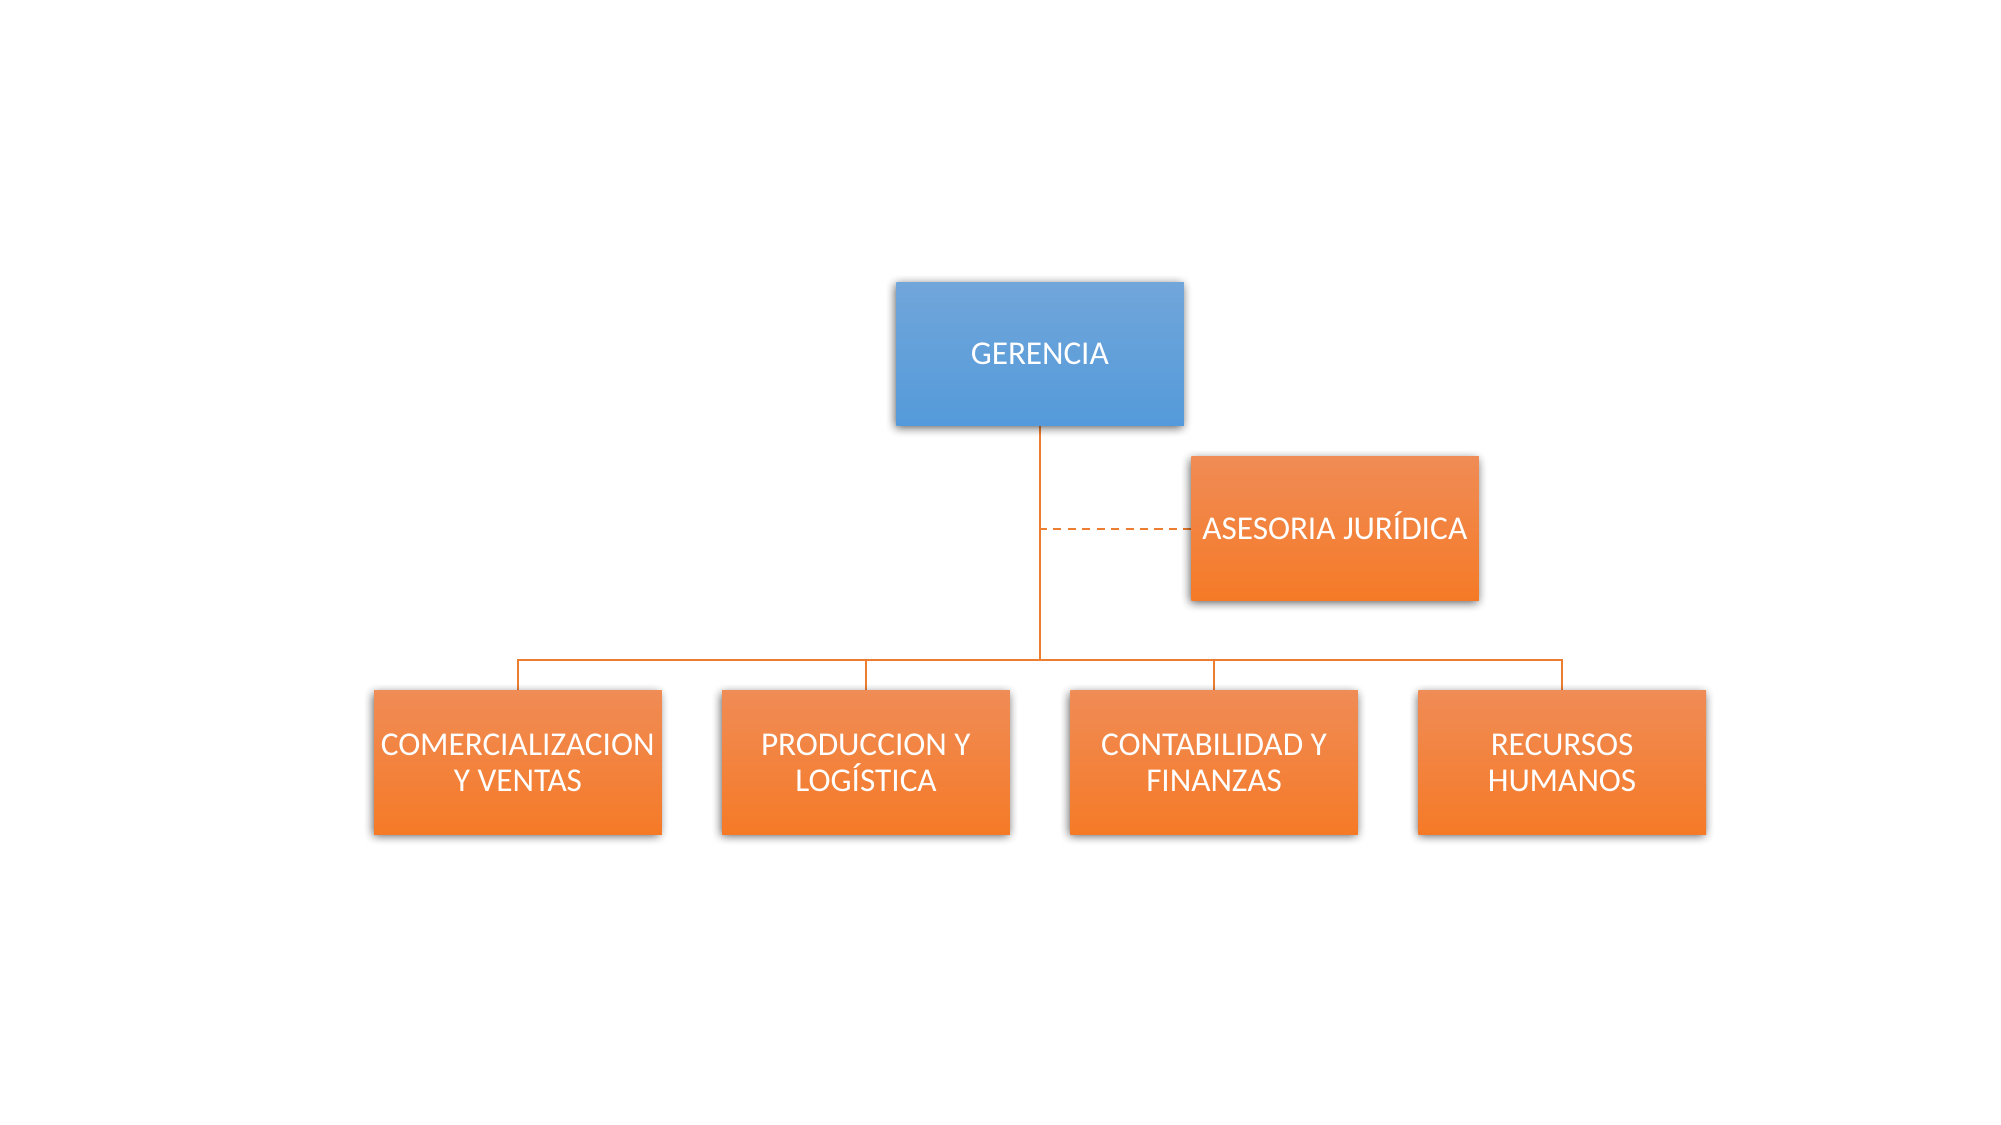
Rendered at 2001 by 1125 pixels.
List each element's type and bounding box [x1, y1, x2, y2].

text_box [373, 113, 1707, 1003]
